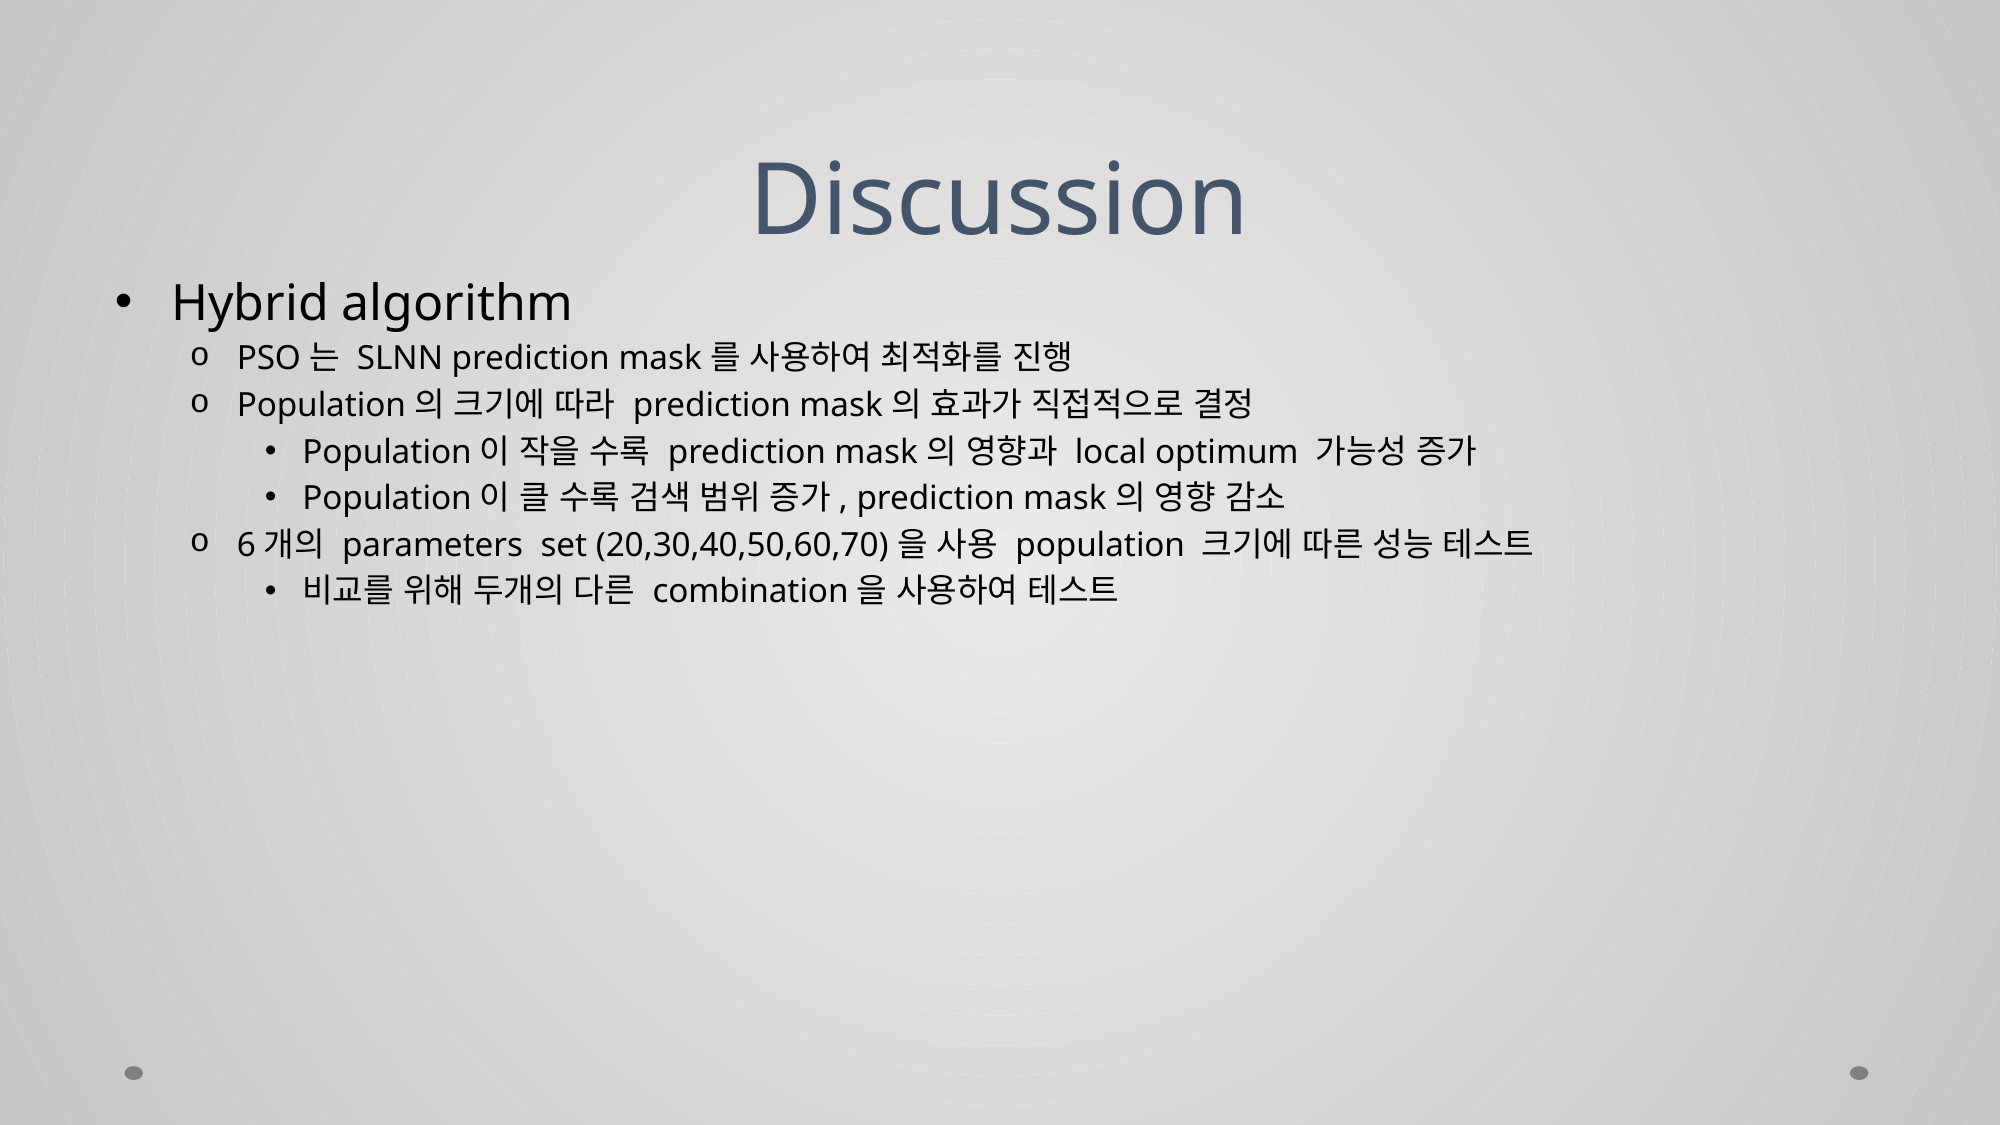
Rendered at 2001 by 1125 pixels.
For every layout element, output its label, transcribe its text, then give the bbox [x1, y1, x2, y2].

title Discussion [99, 0, 1900, 263]
